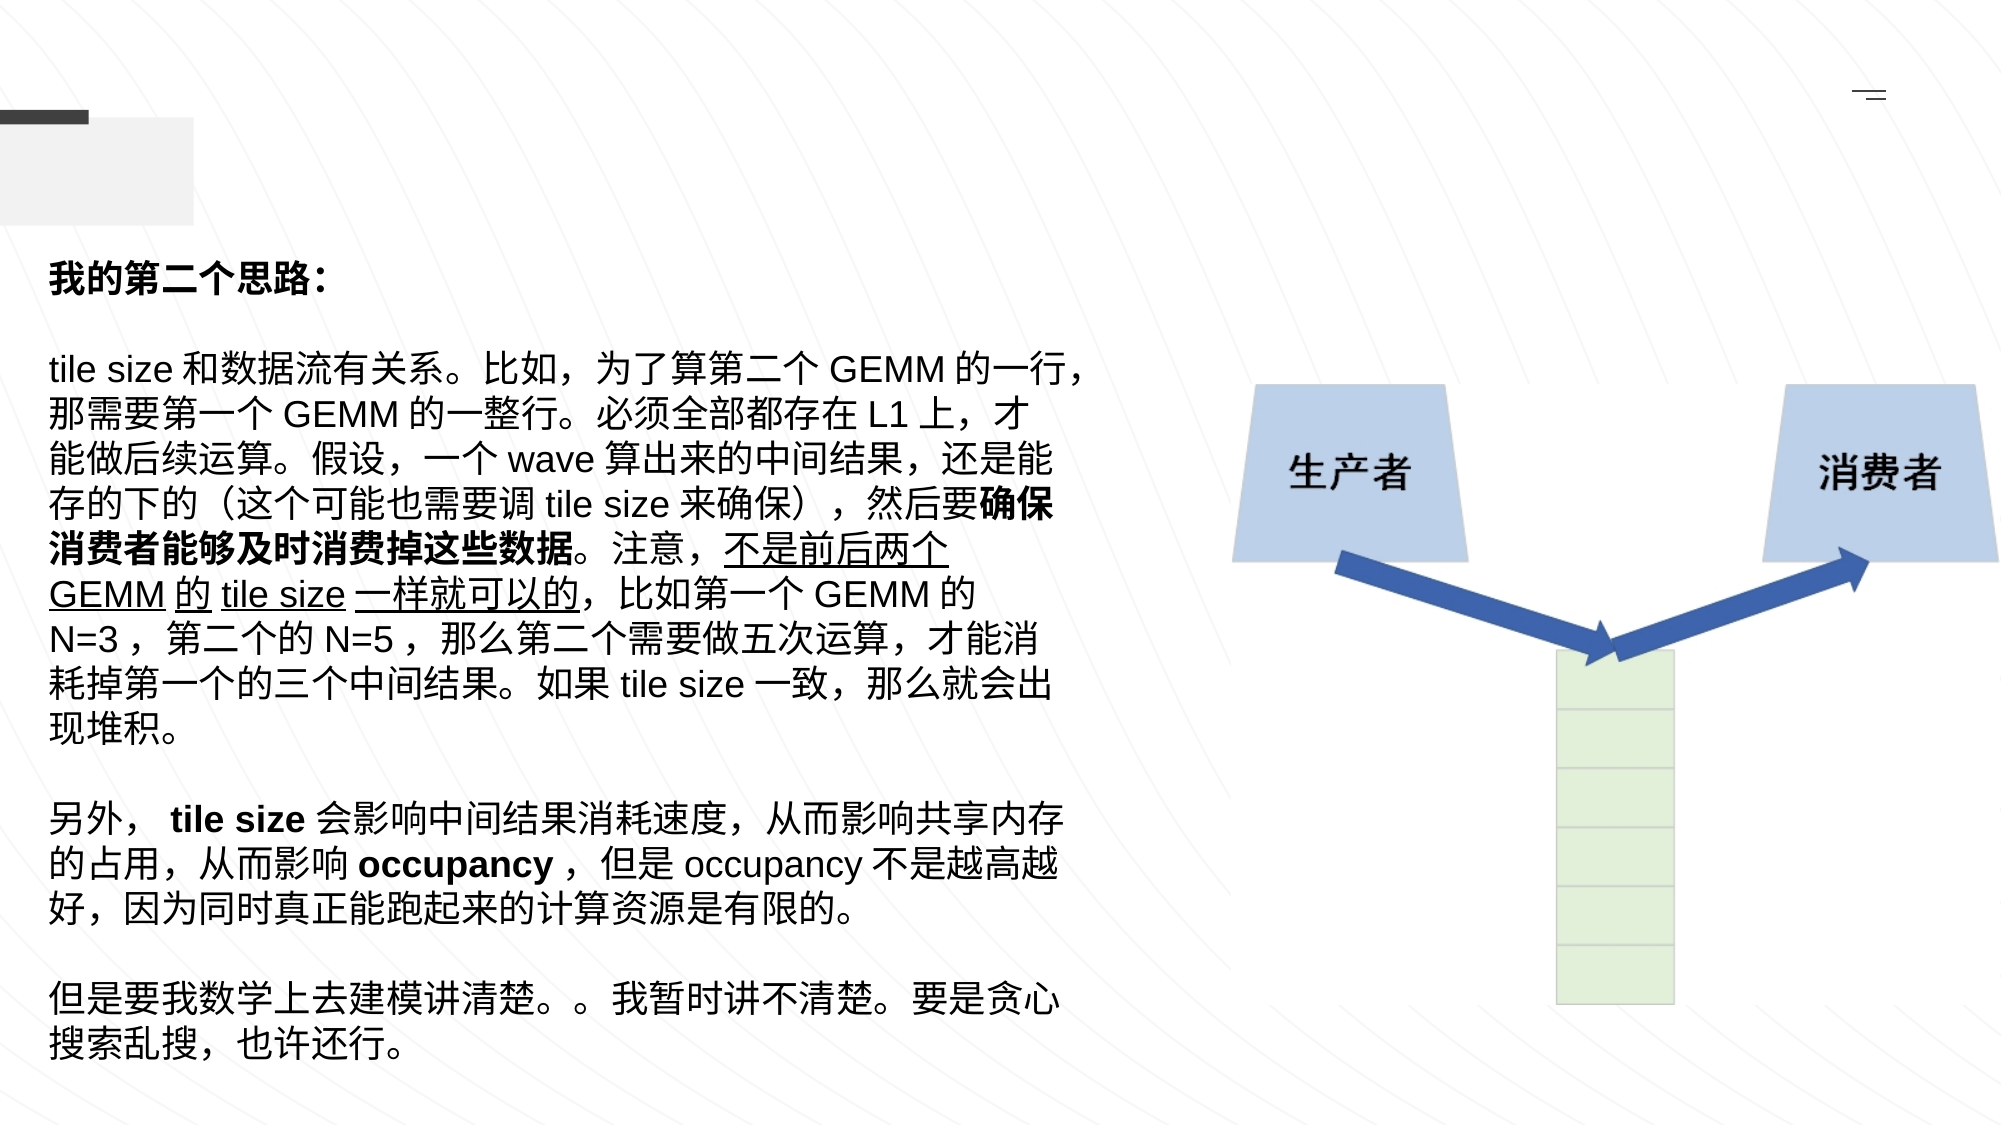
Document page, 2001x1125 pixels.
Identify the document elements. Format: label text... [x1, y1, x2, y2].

picture [1231, 384, 2000, 1005]
text_box 我的第二个思路： tile size和数据流有关系。比如，为了算第二个GEMM的一行，那需要第一个GEMM的一整行。必须全部都存在L1上，才能做后续运算。假设，一个wave算出来的中间结果，还是能存的下的（这个可能也需要调tile size来确保），然后要确保消费者能够及时消费掉这些数据。注意，不是前后两个GEMM的tile size一样就可以的，比如第一个GEMM的N=3，第二个的N=5，那么第二个需要做五次运算，才能消耗掉第一个的三个中间结果。如果tile size一致，那么就会出现堆积。 另外，tile size会影响中间结果消耗速度，从而影响共享内存的占用，从而影响occupancy，但是occupancy不是越高越好，因为同时真正能跑起来的计算资源是有限的。 但是要我数学上去建模讲清楚。。我暂时讲不清楚。要是贪心搜索乱搜，也许还行。 [34, 247, 1083, 1072]
